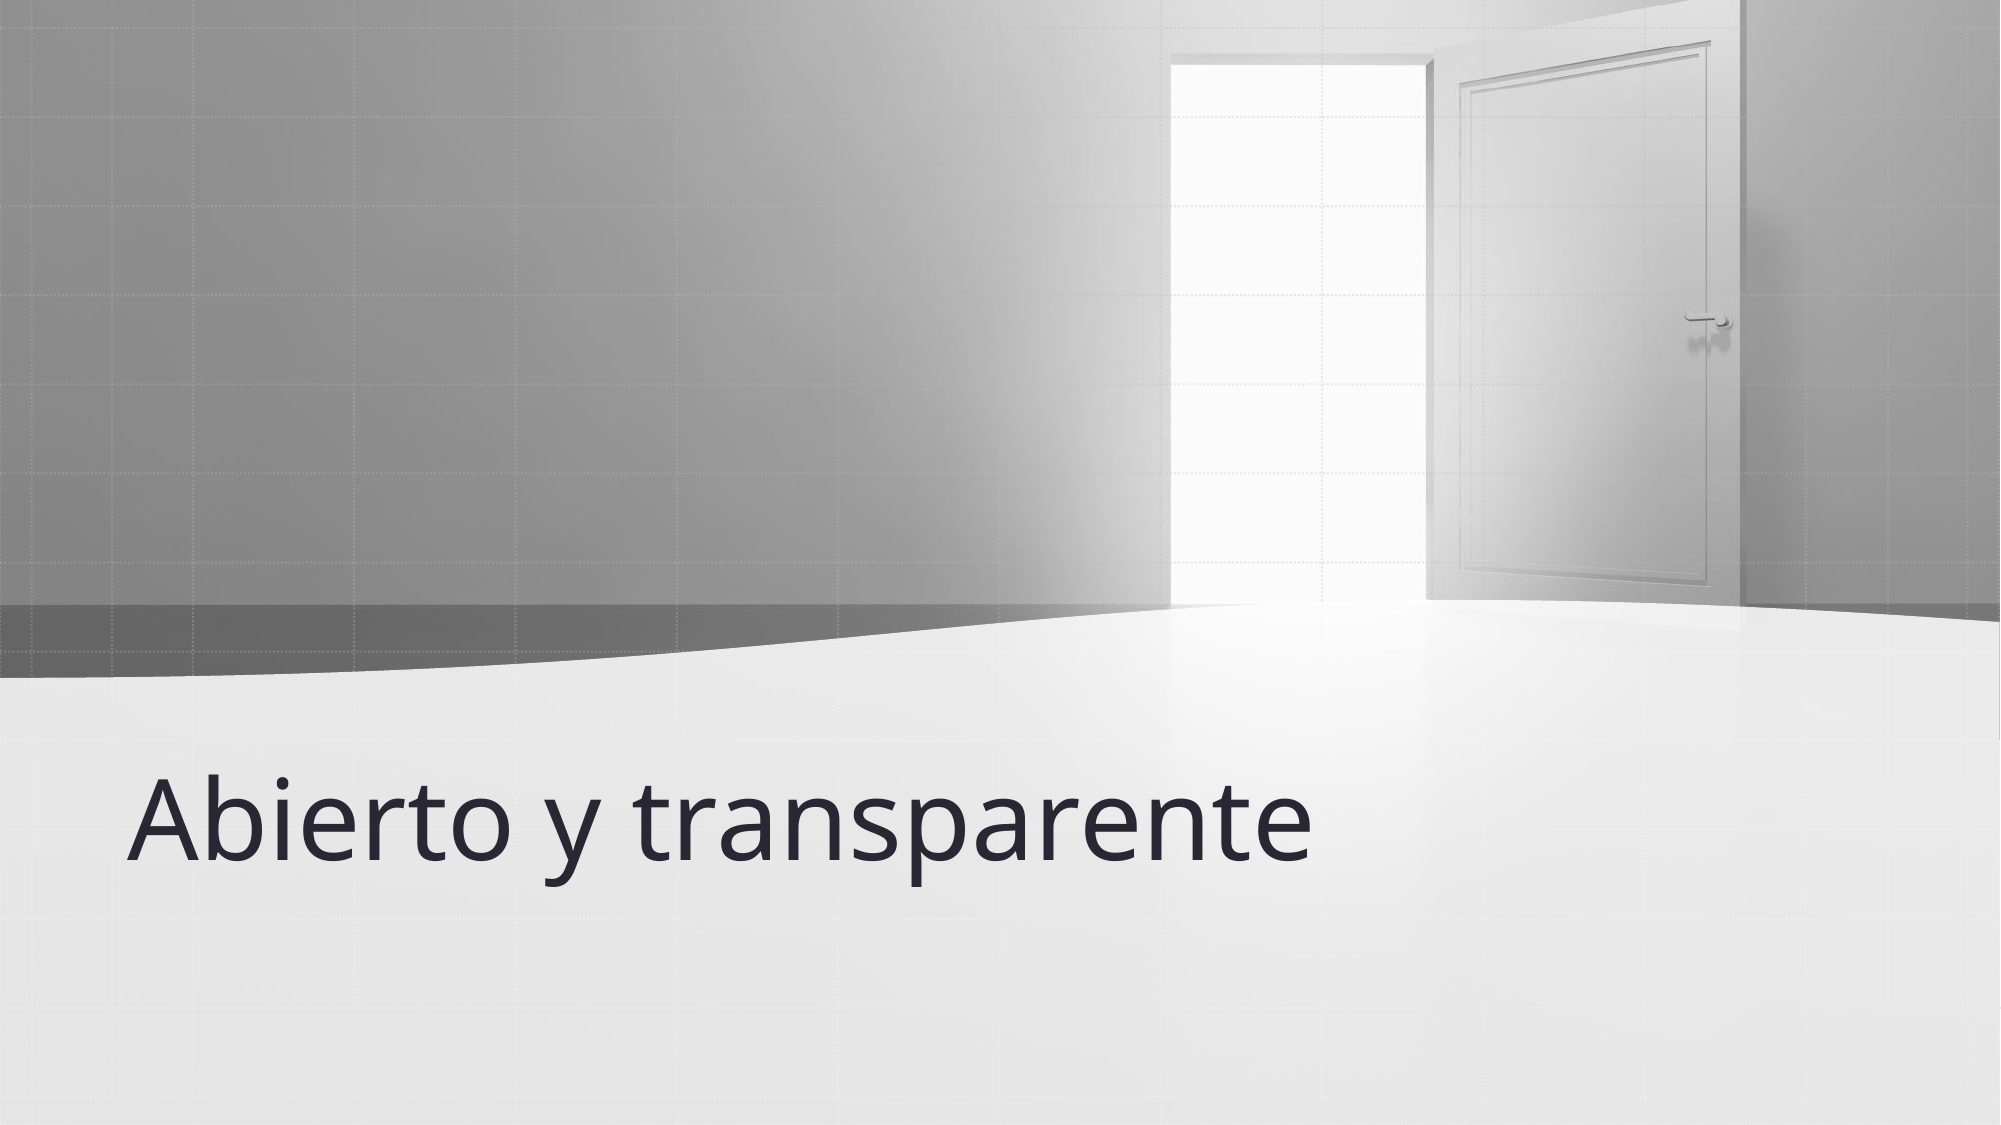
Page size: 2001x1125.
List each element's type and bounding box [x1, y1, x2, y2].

text_box [0, 0, 2000, 1125]
